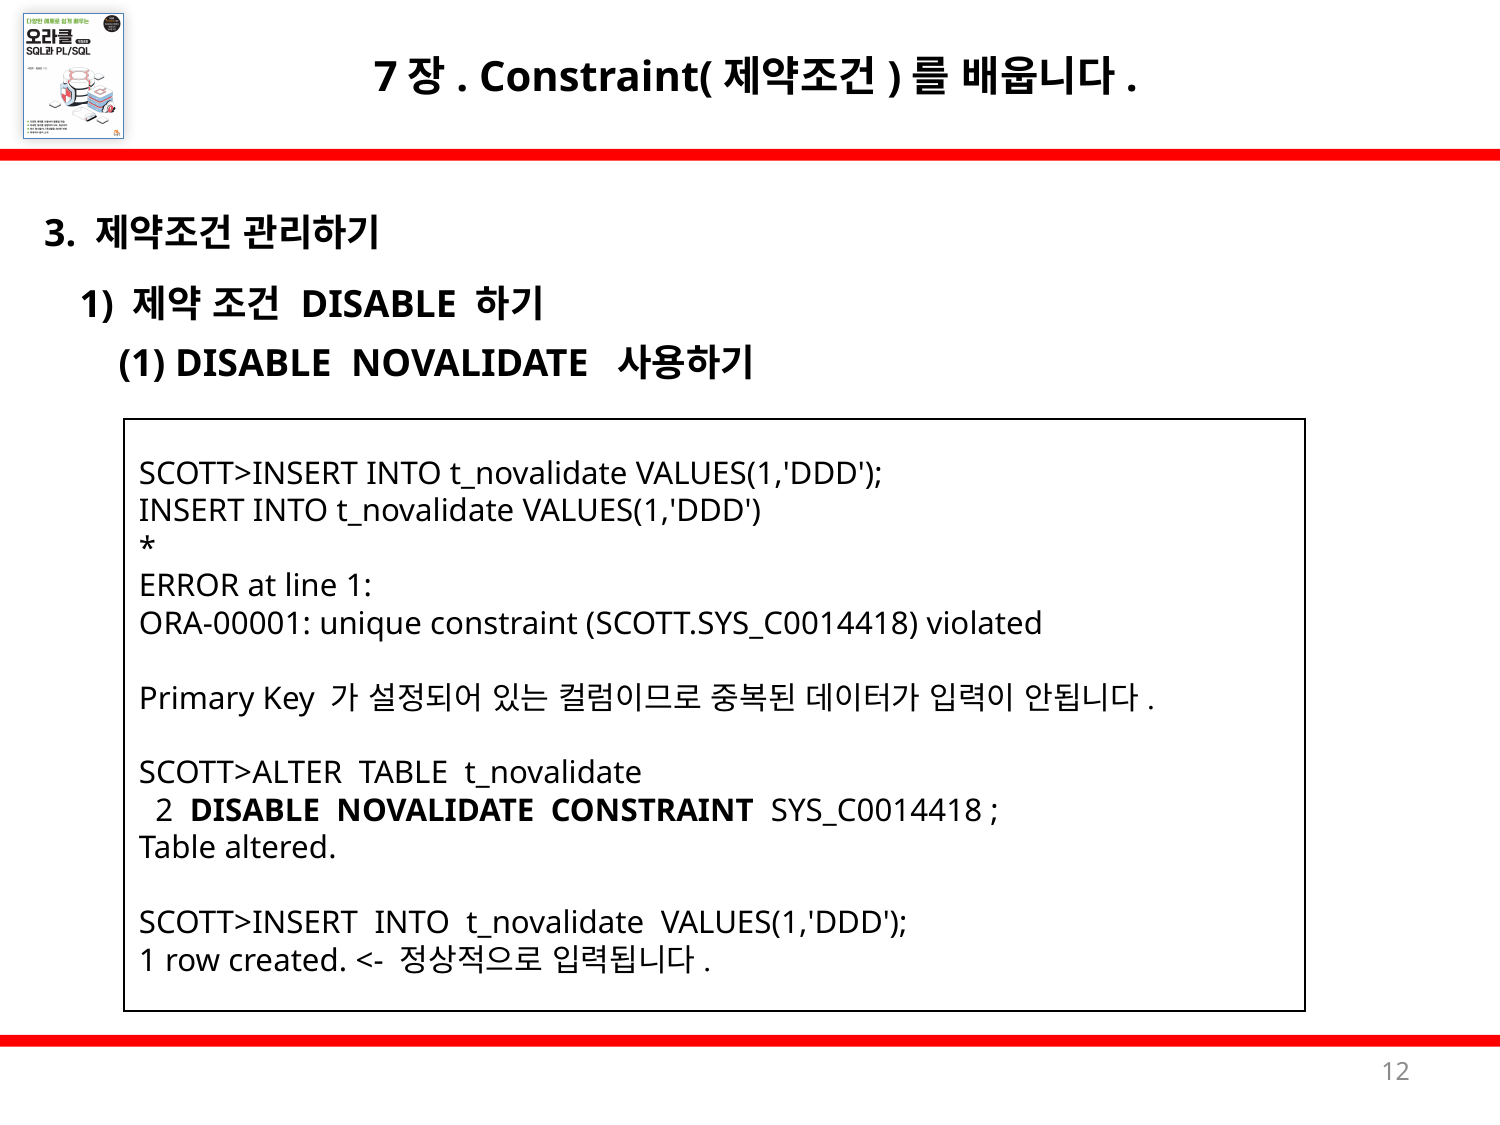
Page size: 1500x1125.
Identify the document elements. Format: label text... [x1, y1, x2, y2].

slide_number 12 [1074, 1042, 1425, 1103]
text_box [0, 1033, 1500, 1049]
text_box 3. 제약조건 관리하기 [27, 194, 610, 269]
text_box (1) DISABLE NOVALIDATE 사용하기 [75, 324, 799, 399]
text_box SCOTT>INSERT INTO t_novalidate VALUES(1,'DDD'); INSERT INTO t_novalidate VALUES(1,'DDD') * ERROR at line 1: ORA-00001: unique constraint (SCOTT.SYS_C0014418) violated Primary Key 가 설정되어 있는 컬럼이므로 중복된 데이터가 입력이 안됩니다. SCOTT>ALTER TABLE t_novalidate 2 DISABLE NOVALIDATE CONSTRAINT SYS_C0014418 ; Table altered. SCOTT>INSERT INTO t_novalidate VALUES(1,'DDD'); 1 row created. <- 정상적으로 입력됩니다. [123, 419, 1306, 1012]
picture [23, 13, 125, 140]
text_box 1) 제약 조건 DISABLE 하기 [63, 253, 658, 352]
text_box 7장. Constraint(제약조건)를 배웁니다. [252, 0, 1260, 151]
text_box [0, 147, 1500, 163]
